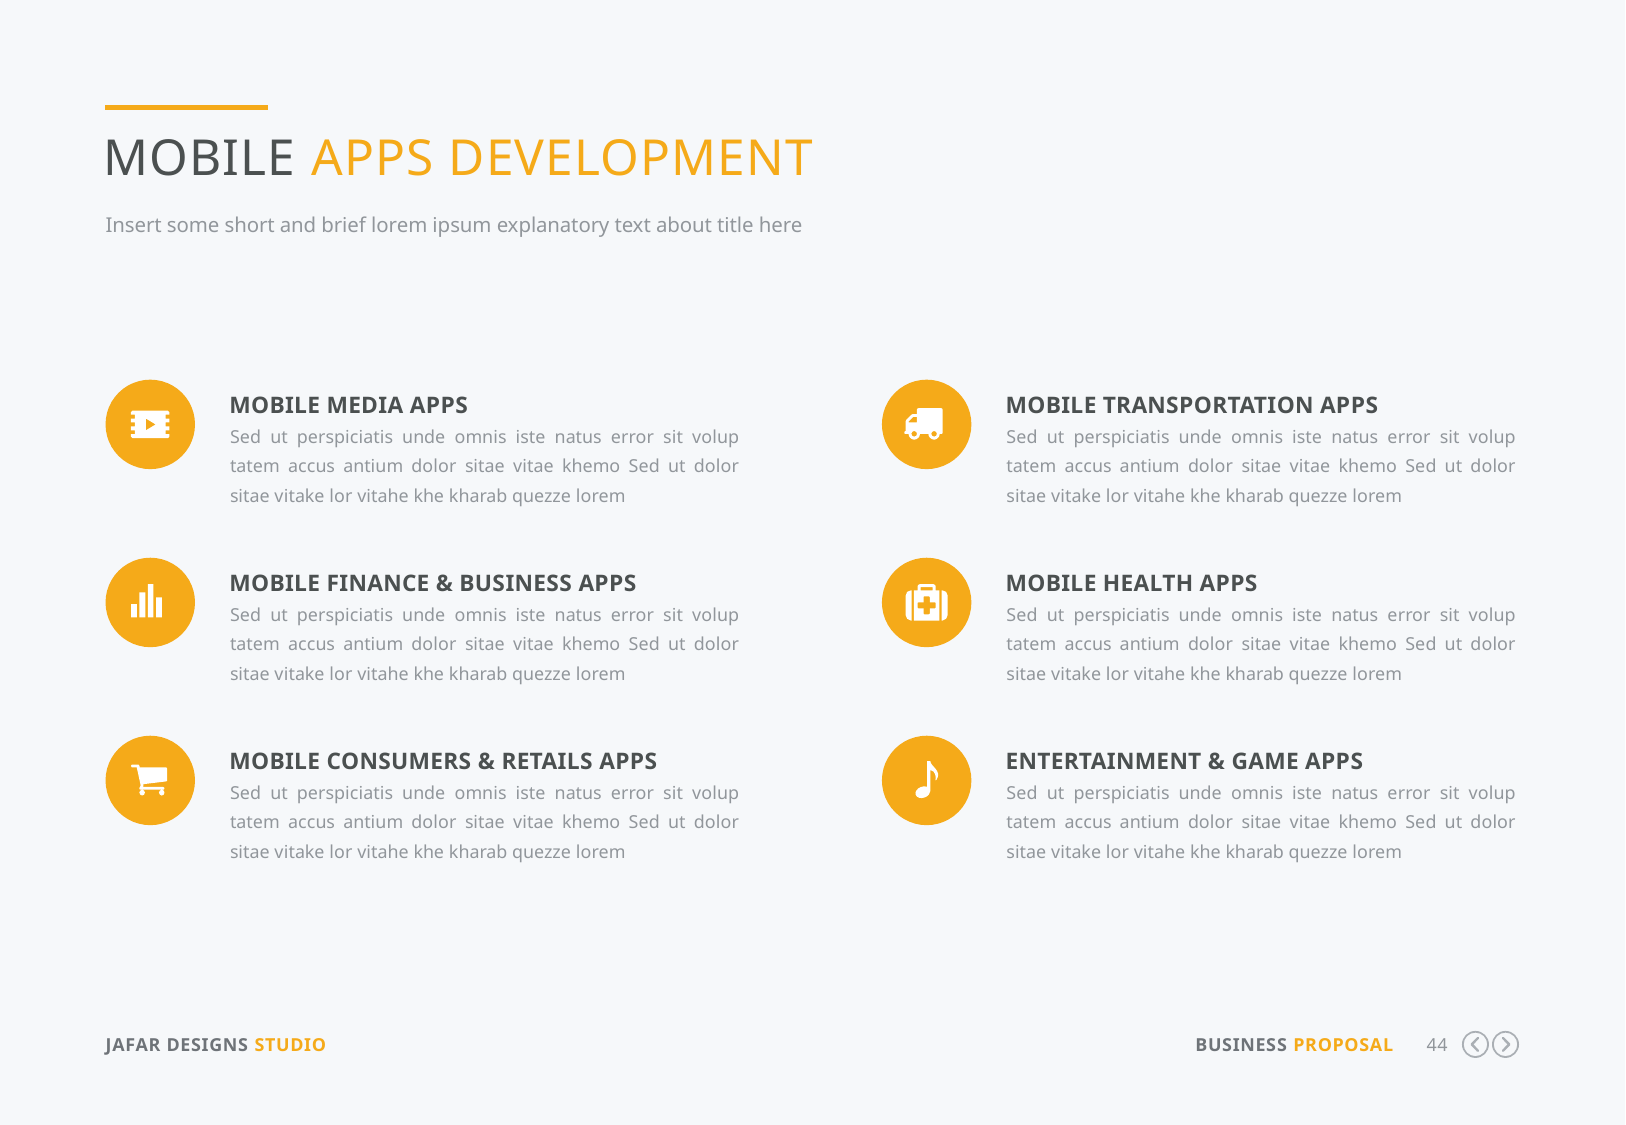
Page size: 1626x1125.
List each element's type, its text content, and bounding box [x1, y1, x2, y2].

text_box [229, 379, 741, 507]
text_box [105, 557, 195, 648]
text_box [229, 735, 741, 863]
list Insert some short and brief lorem ipsum explanatory text about title here [105, 209, 1519, 241]
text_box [105, 735, 195, 826]
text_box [881, 735, 972, 826]
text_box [881, 379, 972, 470]
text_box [881, 557, 972, 648]
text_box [229, 557, 741, 685]
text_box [1005, 557, 1518, 685]
list Mobile Apps Development [103, 125, 1518, 187]
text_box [1005, 379, 1518, 507]
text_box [105, 379, 195, 470]
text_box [1005, 735, 1518, 863]
